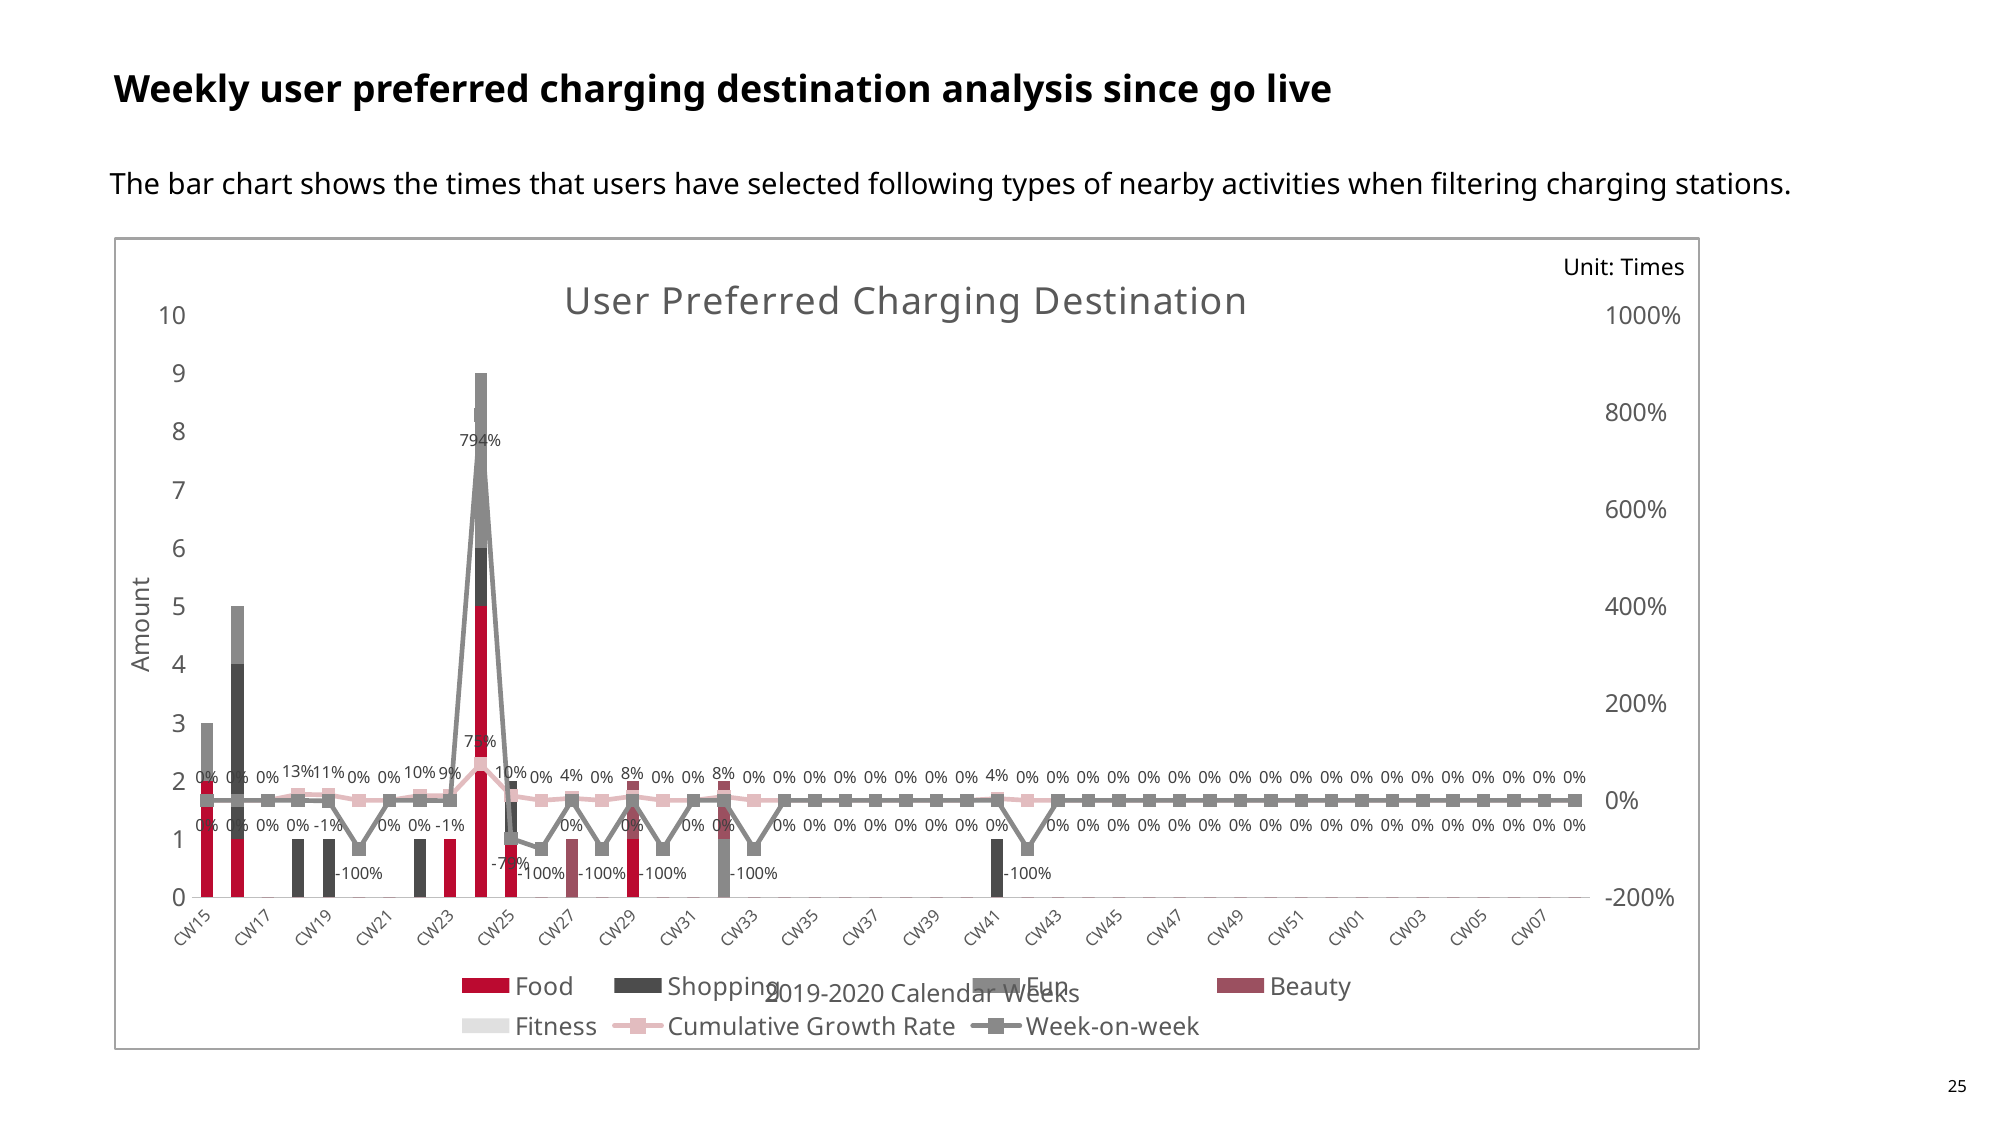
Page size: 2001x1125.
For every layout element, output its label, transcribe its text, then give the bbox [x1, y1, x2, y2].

title Weekly user preferred charging destination analysis since go live [114, 60, 1975, 161]
chart [113, 237, 1700, 1051]
text_box The bar chart shows the times that users have selected following types of nearby activities when filtering charging stations. [94, 157, 1956, 208]
